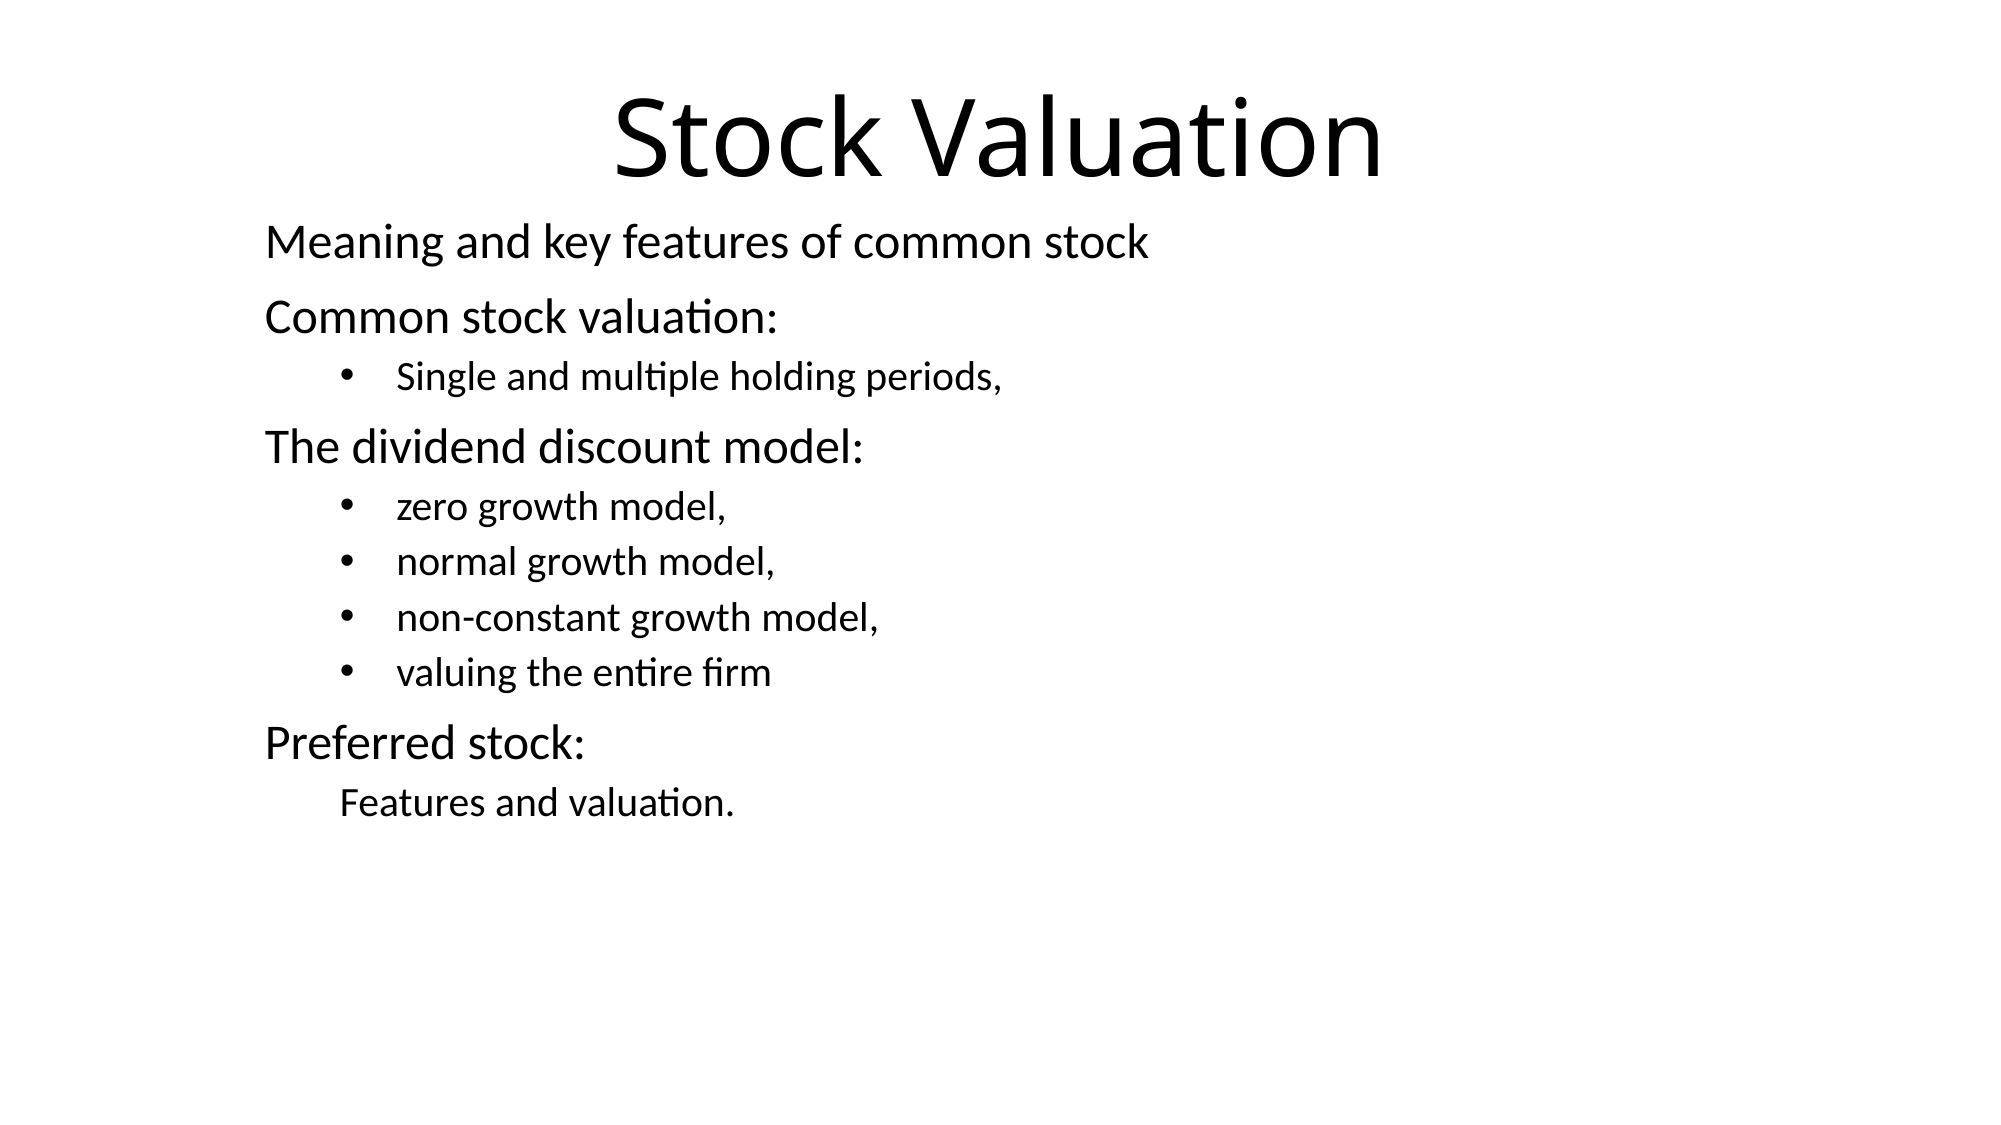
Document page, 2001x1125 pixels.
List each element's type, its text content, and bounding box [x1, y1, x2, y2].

title Stock Valuation [249, 76, 1750, 207]
subtitle Meaning and key features of common stock Common stock valuation: Single and multiple holding periods, The dividend discount model: zero growth model, normal growth model, non-constant growth model, valuing the entire firm Preferred stock: Features and valuation. [249, 207, 1750, 977]
